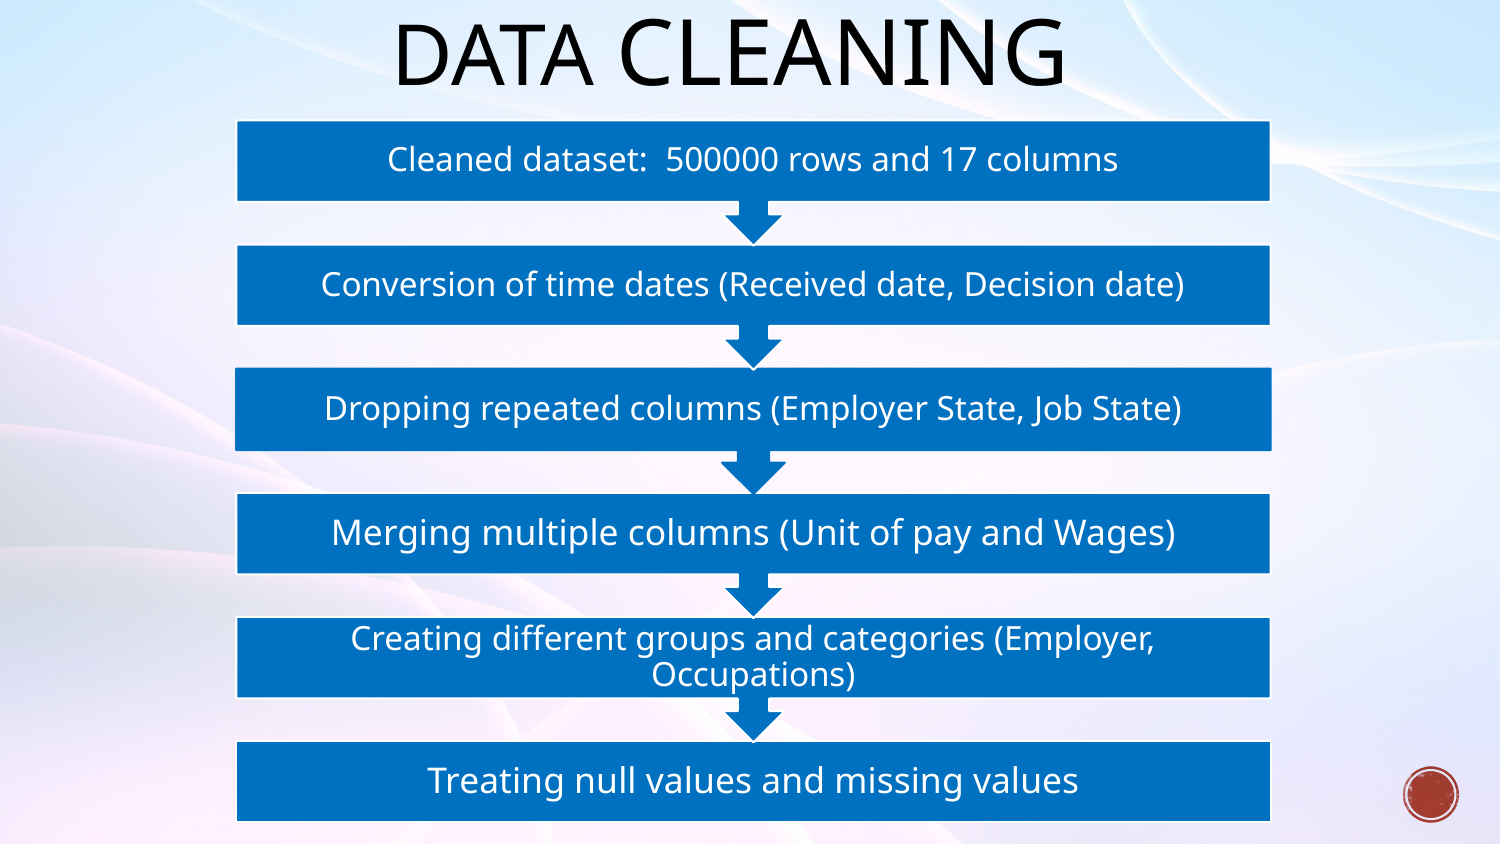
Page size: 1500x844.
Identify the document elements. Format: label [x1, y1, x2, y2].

text_box [239, 123, 1268, 821]
picture [3, 3, 1497, 841]
